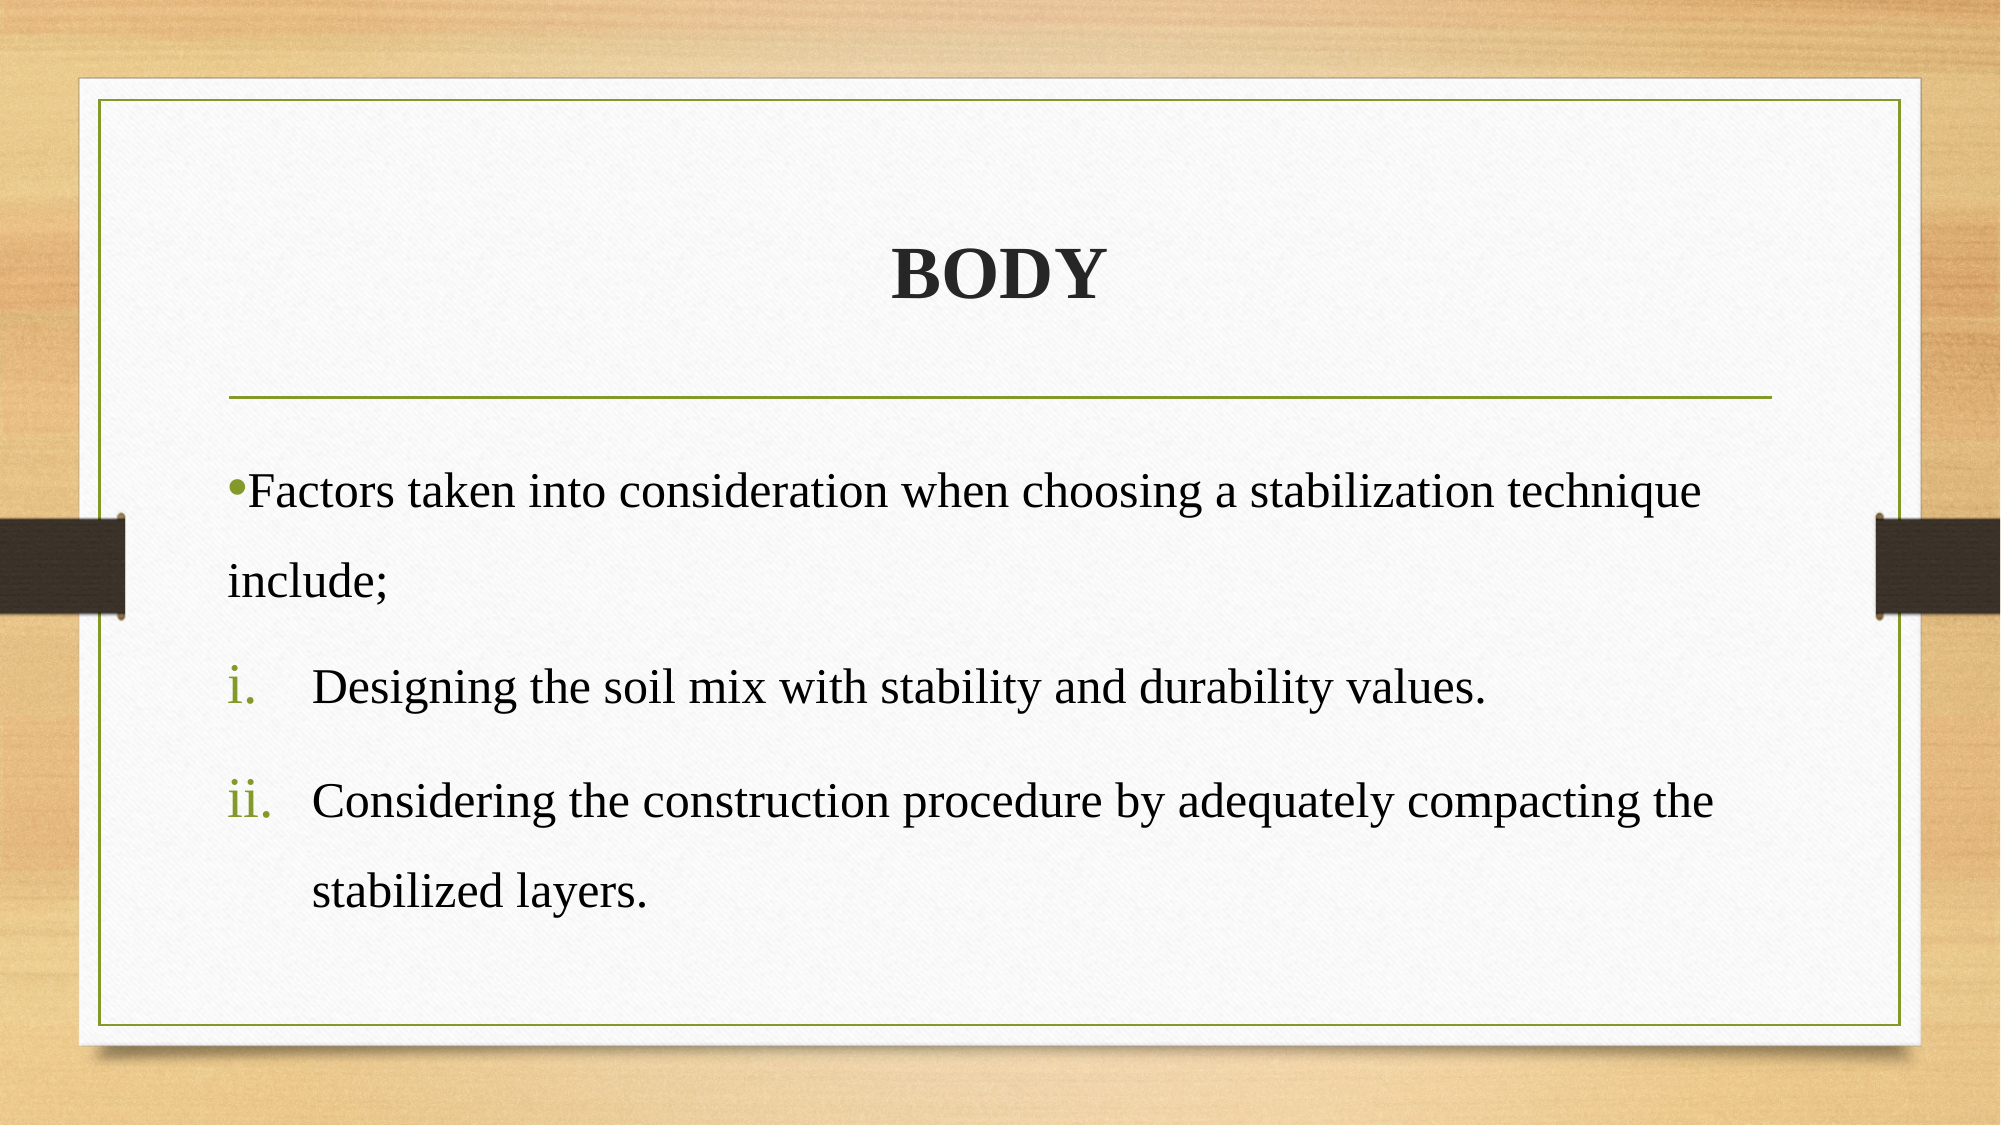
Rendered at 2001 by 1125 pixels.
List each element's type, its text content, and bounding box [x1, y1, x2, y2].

picture [0, 0, 2001, 1125]
title BODY [212, 161, 1788, 375]
list Factors taken into consideration when choosing a stabilization technique include; Designing the soil mix with stability and durability values. Considering the construction procedure by adequately compacting the stabilized layers. [212, 419, 1788, 964]
